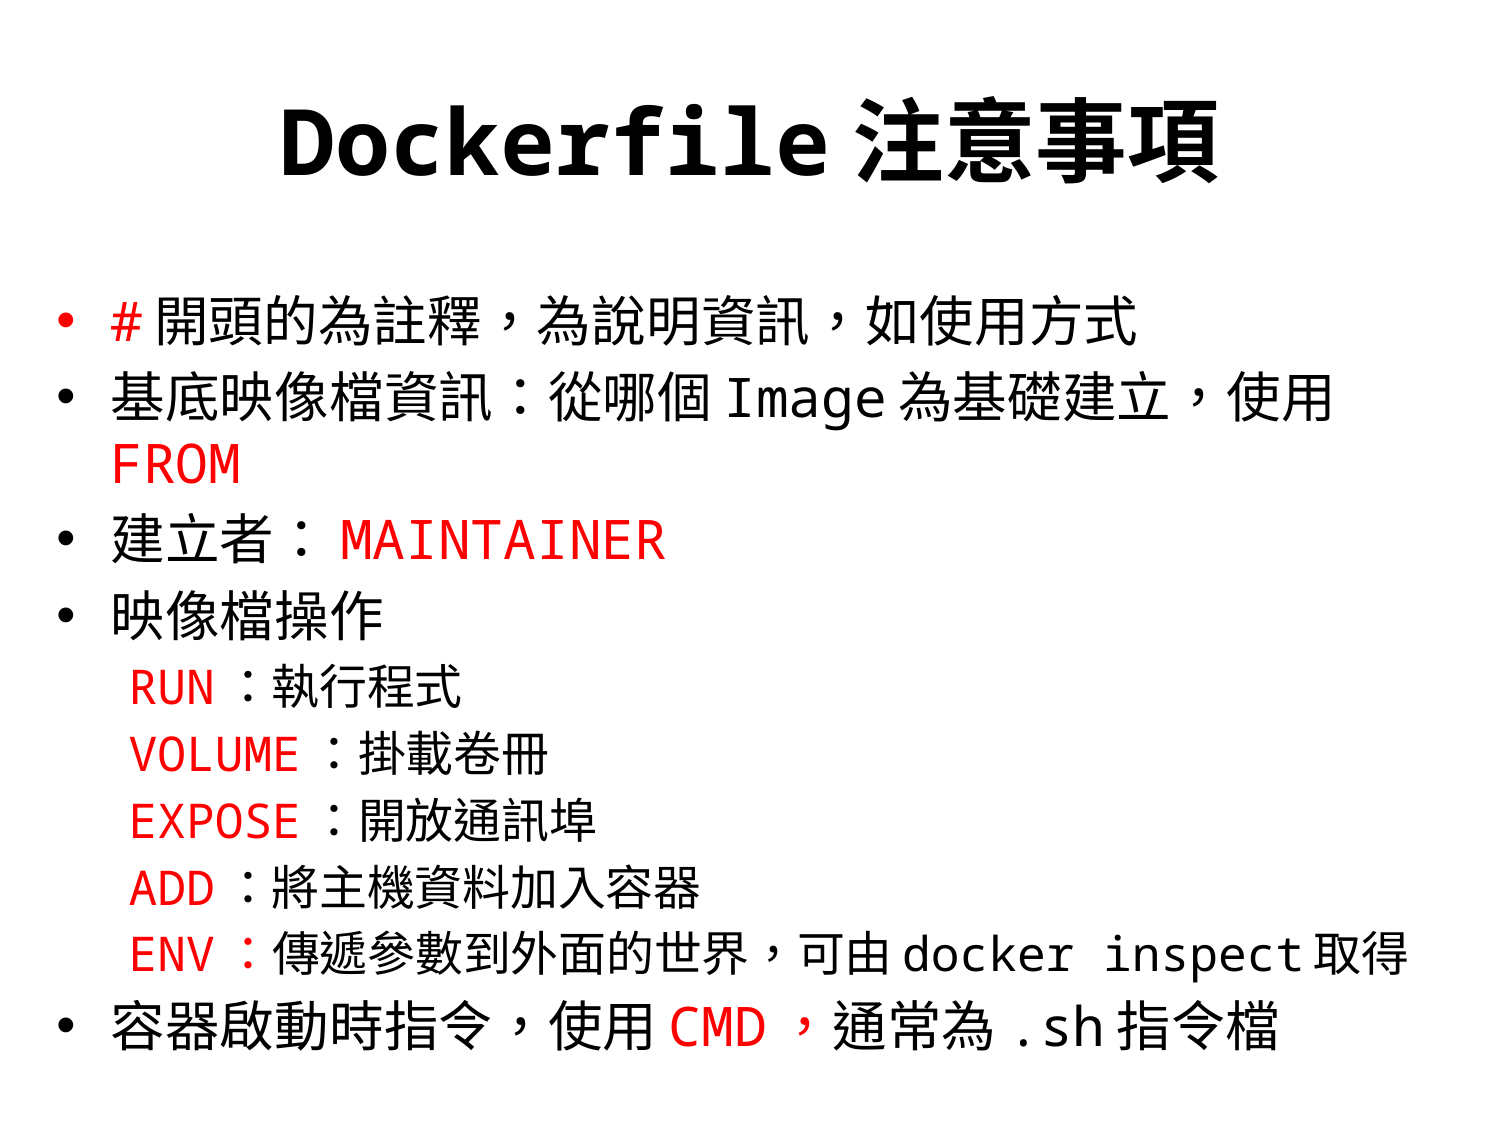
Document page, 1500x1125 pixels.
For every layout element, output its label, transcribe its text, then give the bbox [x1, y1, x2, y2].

title Dockerfile注意事項 [75, 45, 1425, 233]
list #開頭的為註釋，為說明資訊，如使用方式 基底映像檔資訊：從哪個Image為基礎建立，使用 FROM 建立者：MAINTAINER 映像檔操作 RUN：執行程式 VOLUME：掛載卷冊 EXPOSE：開放通訊埠 ADD：將主機資料加入容器 ENV：傳遞參數到外面的世界，可由docker inspect取得 容器啟動時指令，使用CMD，通常為.sh指令檔 [41, 278, 1447, 1083]
